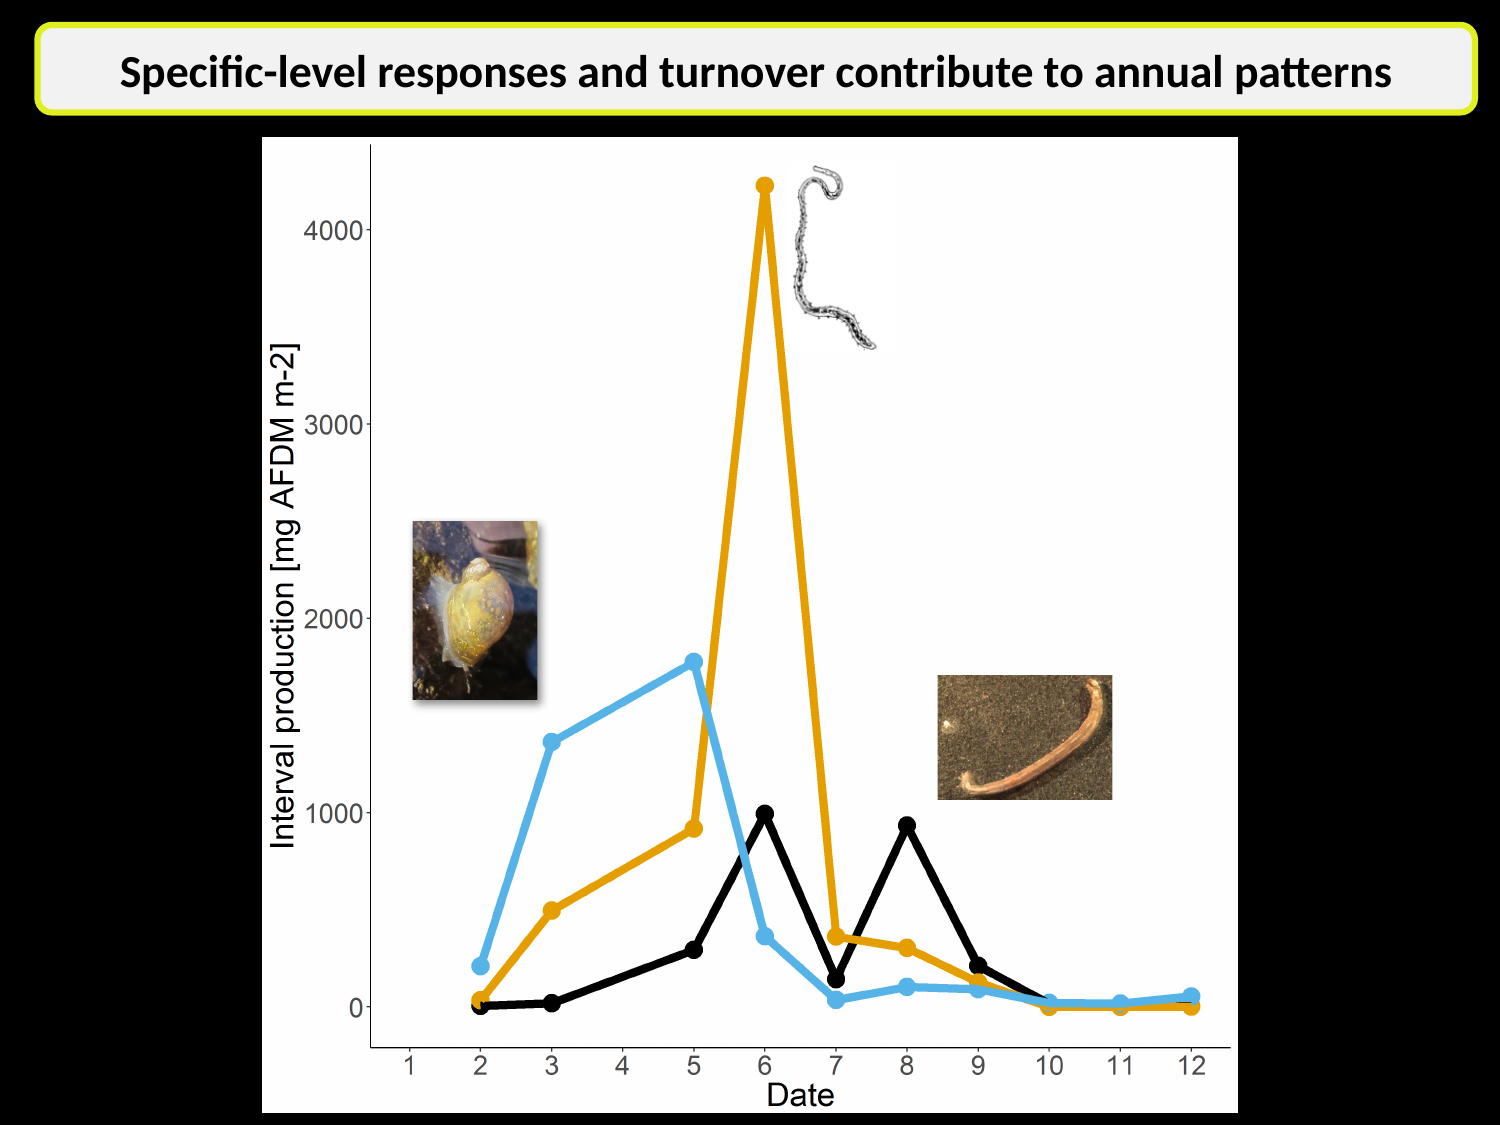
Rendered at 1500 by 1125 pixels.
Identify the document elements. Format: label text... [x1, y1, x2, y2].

text_box Specific-level responses and turnover contribute to annual patterns [35, 22, 1478, 115]
picture [262, 137, 1238, 1113]
